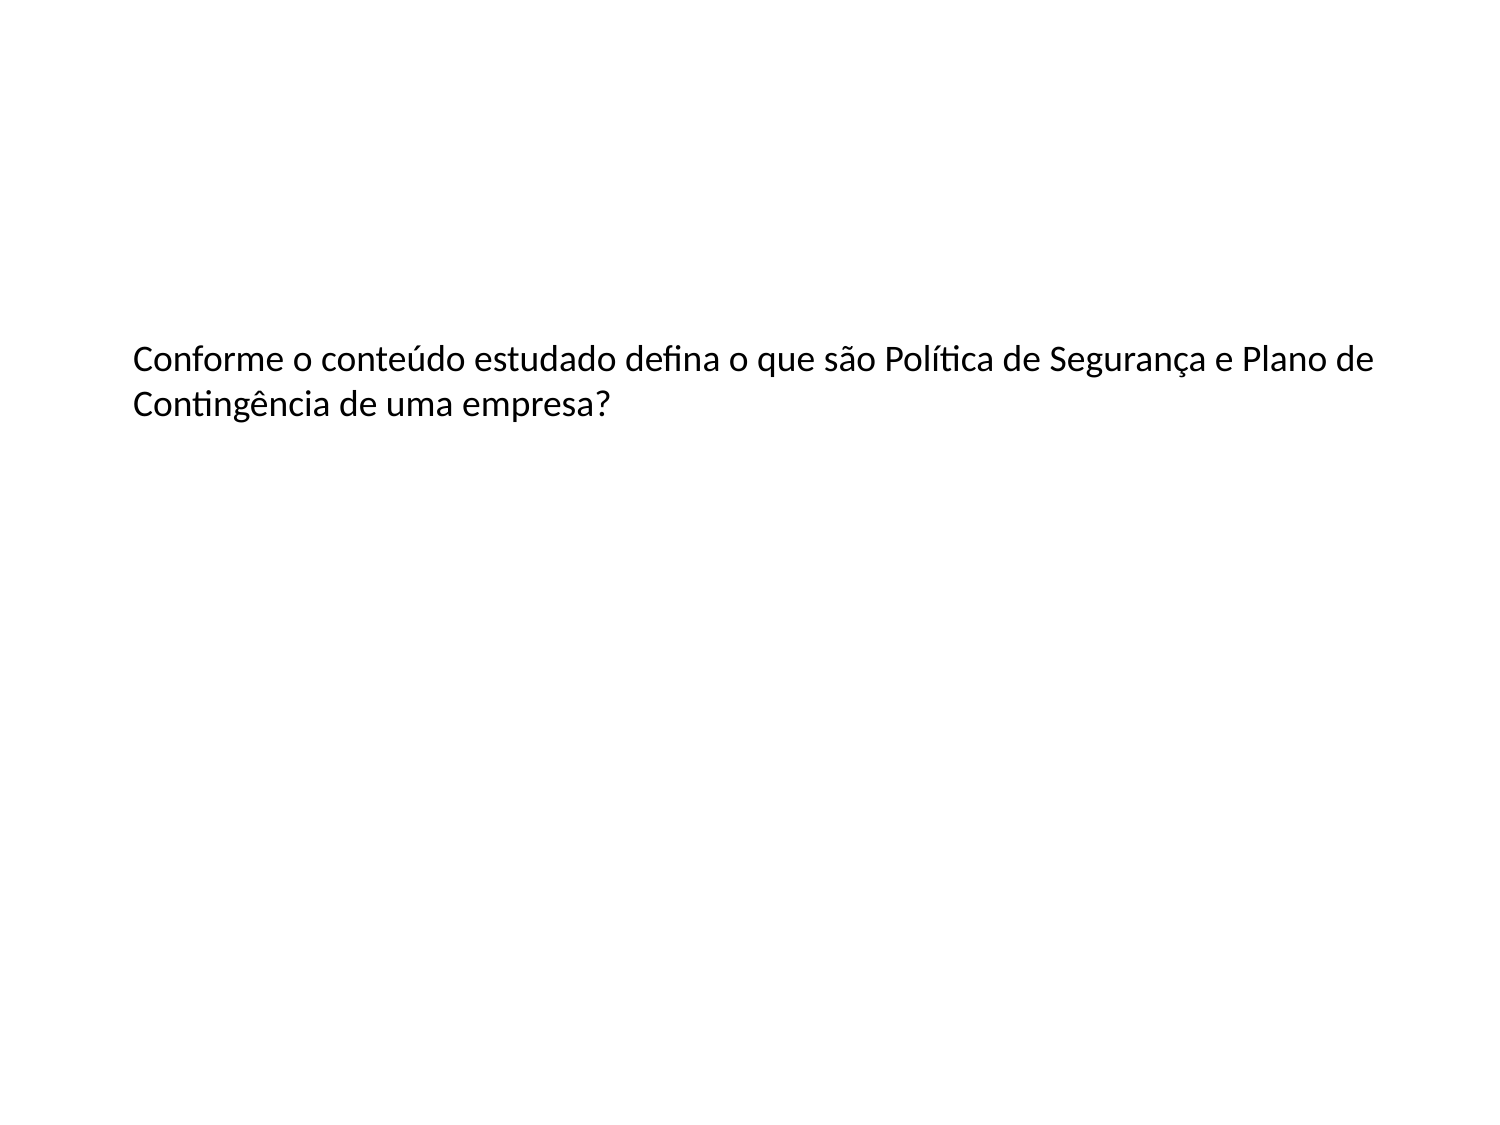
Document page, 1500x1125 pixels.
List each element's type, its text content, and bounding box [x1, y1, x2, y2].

text_box Conforme o conteúdo estudado defina o que são Política de Segurança e Plano de Contingência de uma empresa? [118, 326, 1418, 431]
